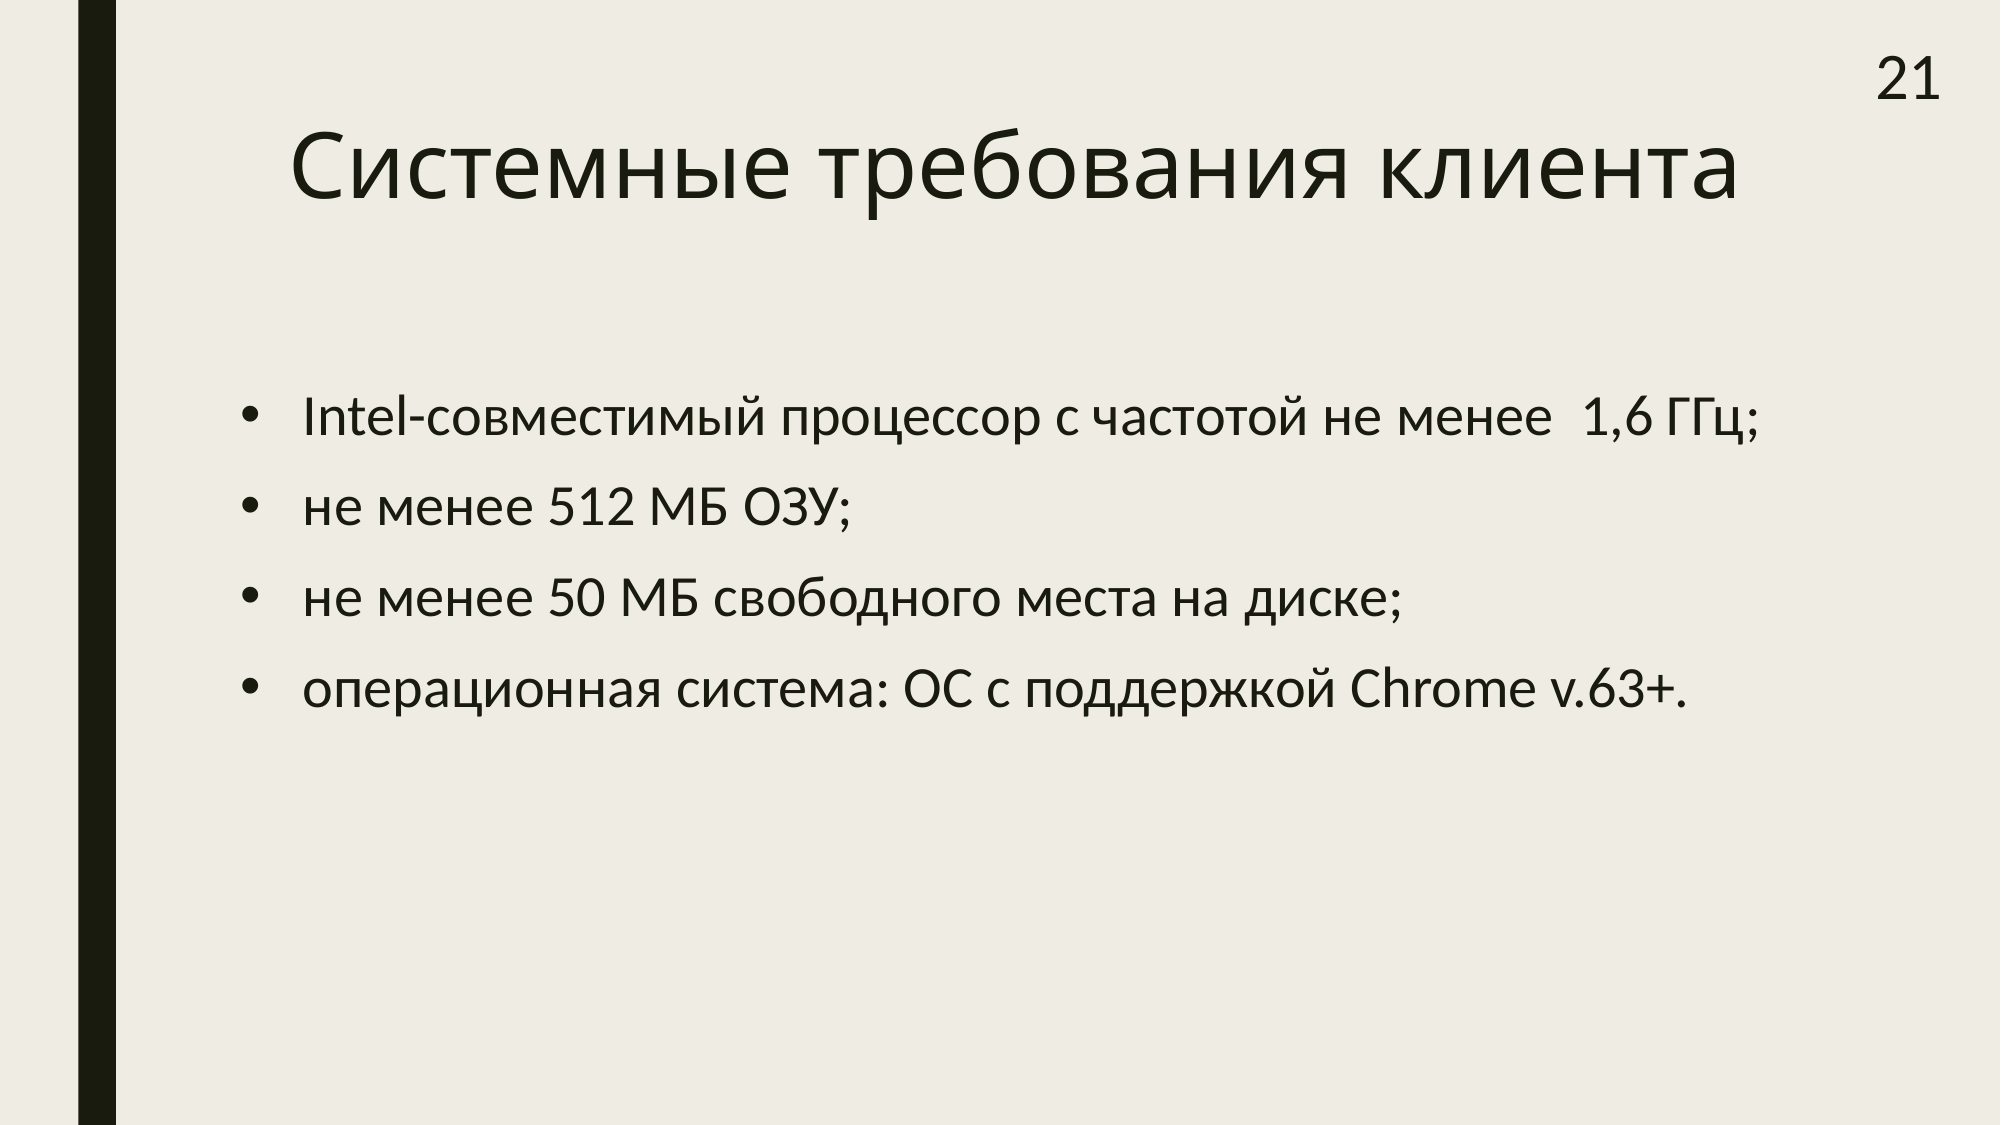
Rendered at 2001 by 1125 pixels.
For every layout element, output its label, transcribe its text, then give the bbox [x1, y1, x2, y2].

slide_number 21 [1695, 39, 1958, 106]
list Intel-совместимый процессор с частотой не менее 1,6 ГГц; не менее 512 МБ ОЗУ; не менее 50 MБ свободного места на диске; операционная система: ОС с поддержкой Chrome v.63+. [225, 375, 1800, 963]
title Системные требования клиента [228, 112, 1804, 357]
